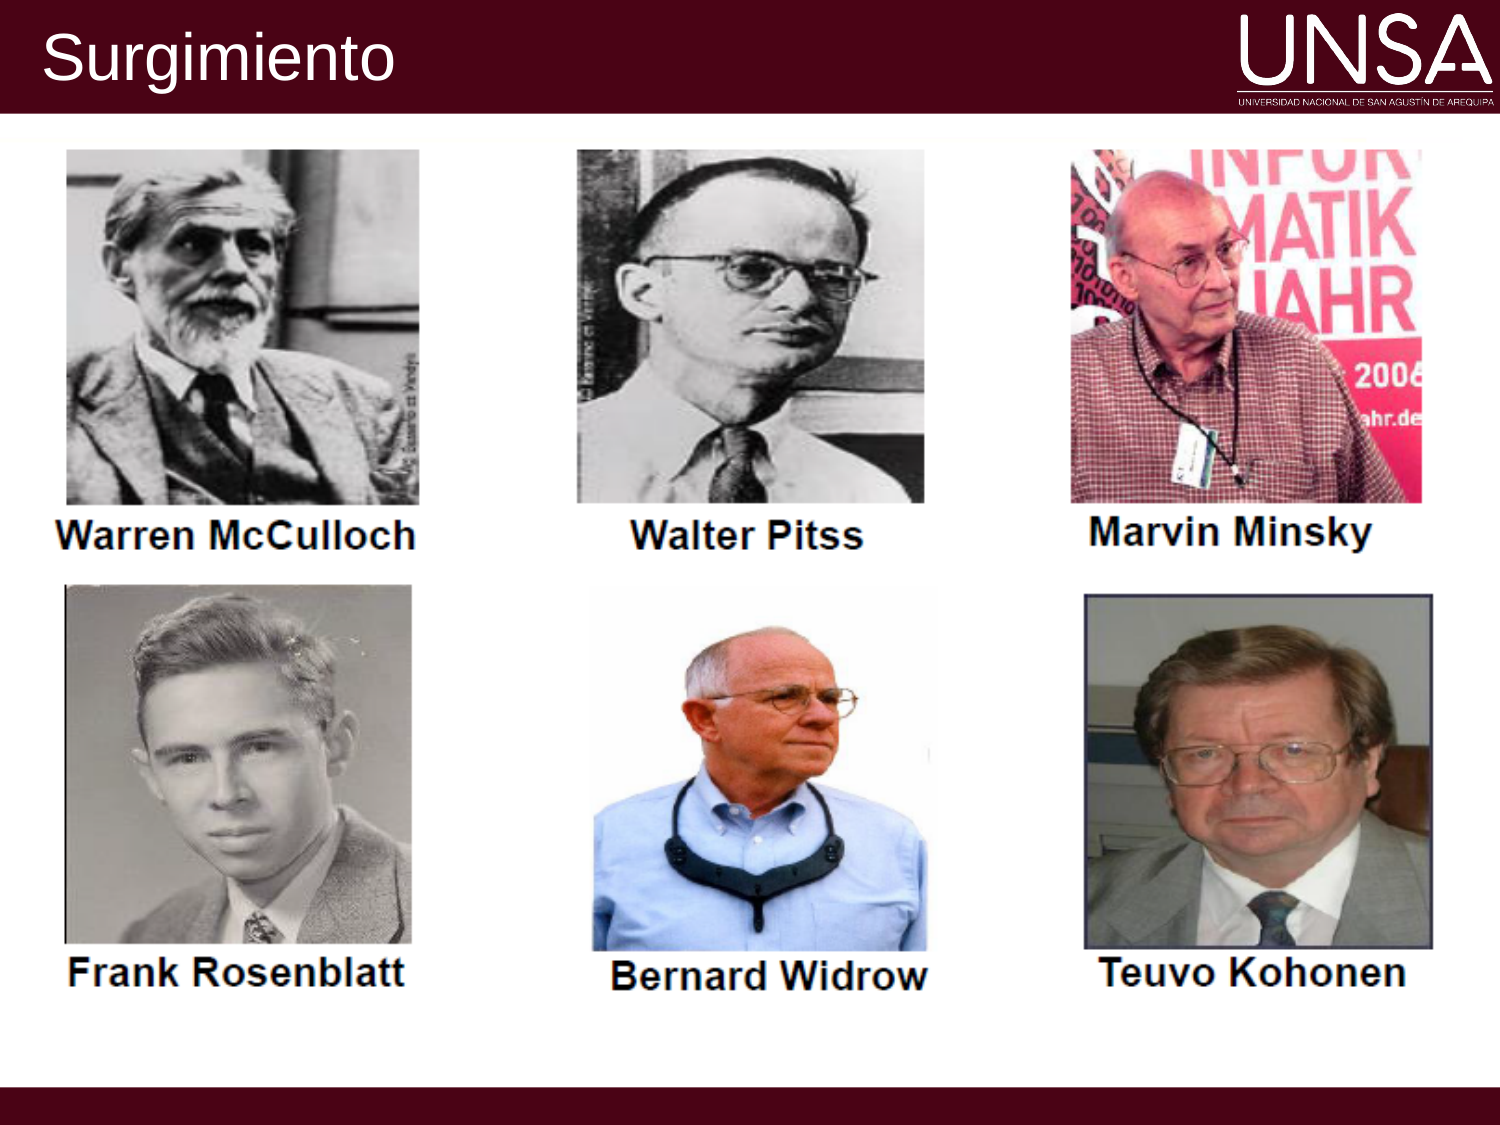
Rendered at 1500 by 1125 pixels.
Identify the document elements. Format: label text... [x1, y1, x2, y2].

picture [0, 137, 1463, 1047]
title Surgimiento [41, 19, 1147, 114]
picture [1237, 13, 1494, 106]
